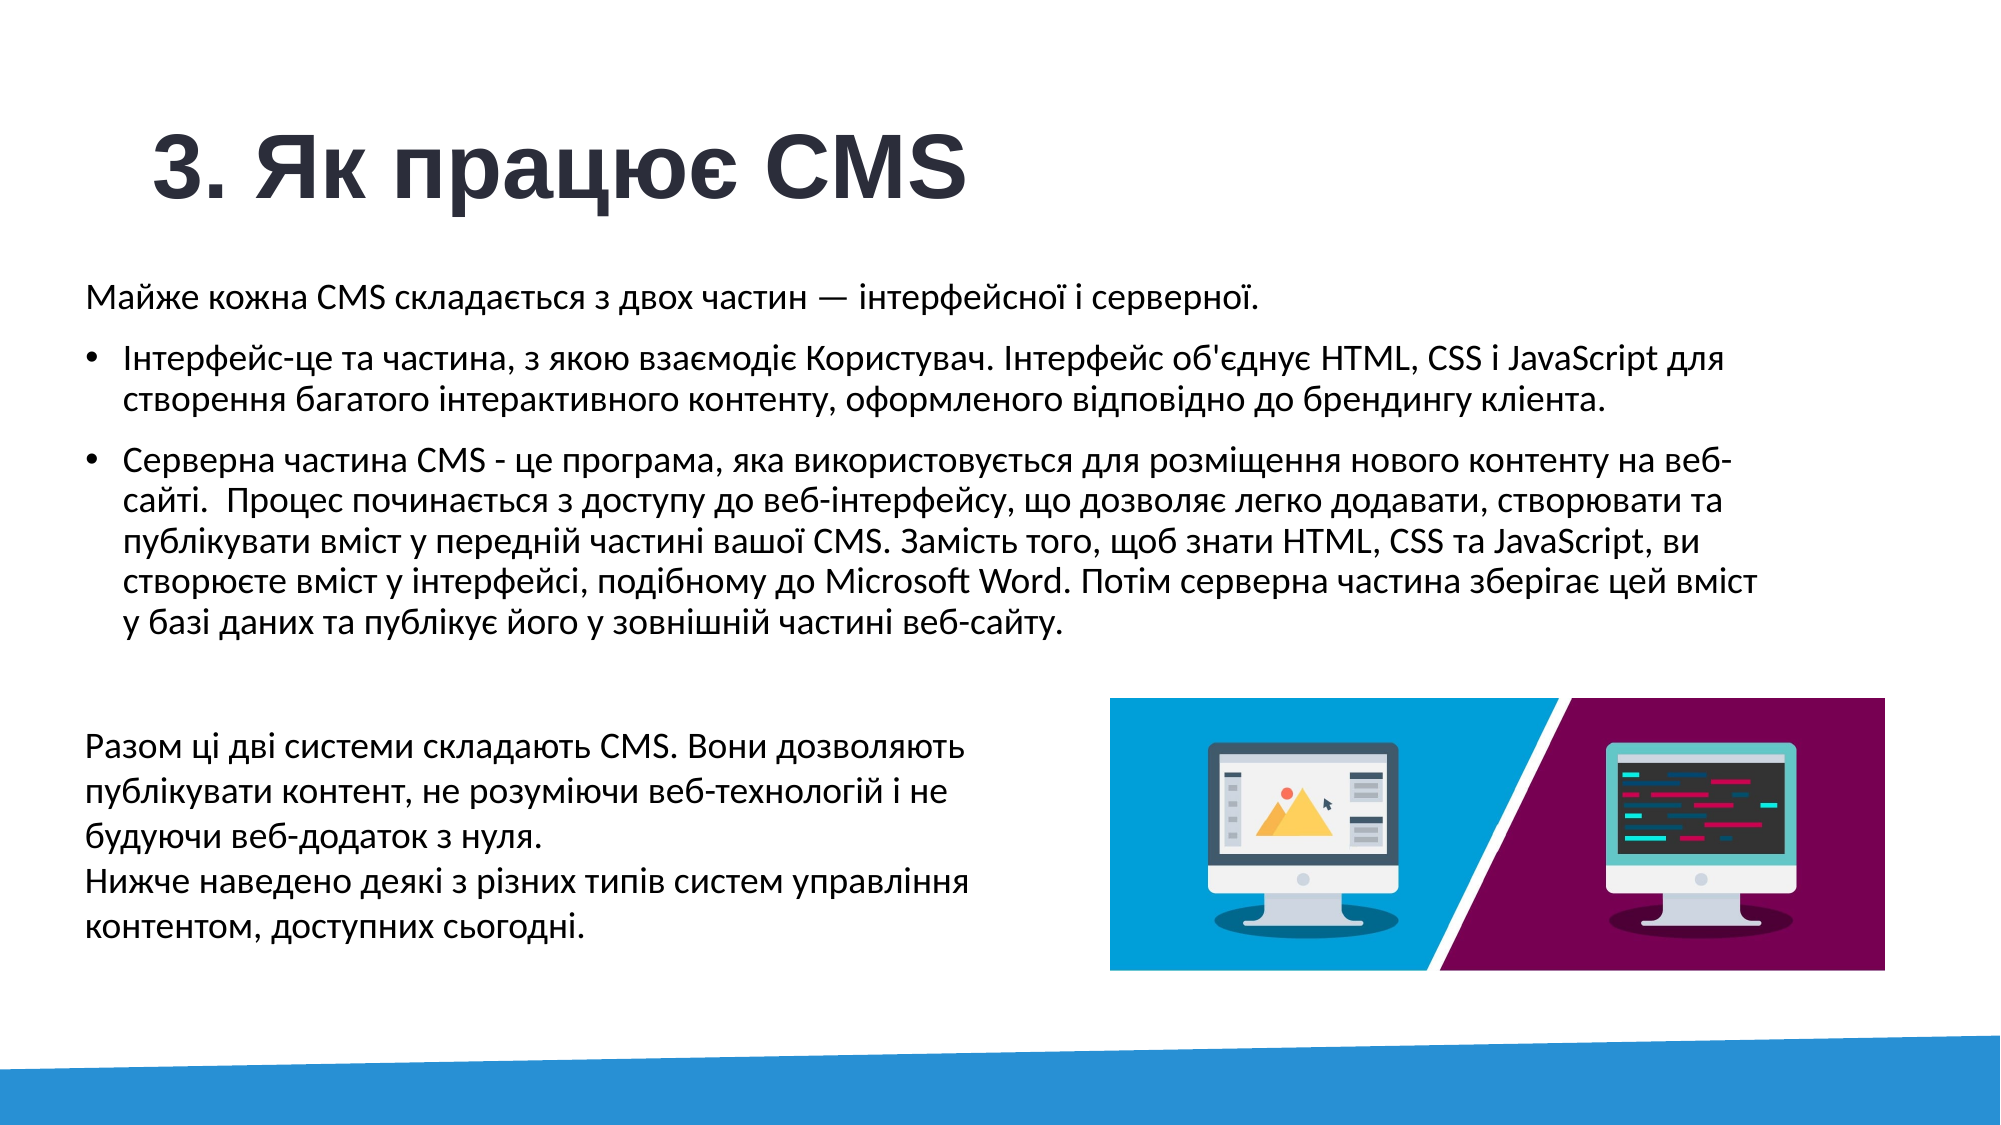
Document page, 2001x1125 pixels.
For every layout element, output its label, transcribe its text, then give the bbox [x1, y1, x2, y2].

picture [1110, 698, 1885, 971]
list Майже кожна CMS складається з двох частин — інтерфейсної і серверної. Інтерфейс-це та частина, з якою взаємодіє Користувач. Інтерфейс об'єднує HTML, CSS і JavaScript для створення багатого інтерактивного контенту, оформленого відповідно до брендингу кліента. Серверна частина CMS - це програма, яка використовується для розміщення нового контенту на веб-сайті. Процес починається з доступу до веб-інтерфейсу, що дозволяє легко додавати, створювати та публікувати вміст у передній частині вашої CMS. Замість того, щоб знати HTML, CSS та JavaScript, ви створюєте вміст у інтерфейсі, подібному до Microsoft Word. Потім серверна частина зберігає цей вміст у базі даних та публікує його у зовнішній частині веб-сайту. [70, 269, 1796, 682]
picture [1208, 743, 1398, 926]
title 3. Як працює CMS [137, 59, 1071, 269]
text_box Разом ці дві системи складають CMS. Вони дозволяють публікувати контент, не розуміючи веб-технологій і не будуючи веб-додаток з нуля. Нижче наведено деякі з різних типів систем управління контентом, доступних сьогодні. [70, 713, 1071, 953]
text_box [0, 1034, 2000, 1125]
